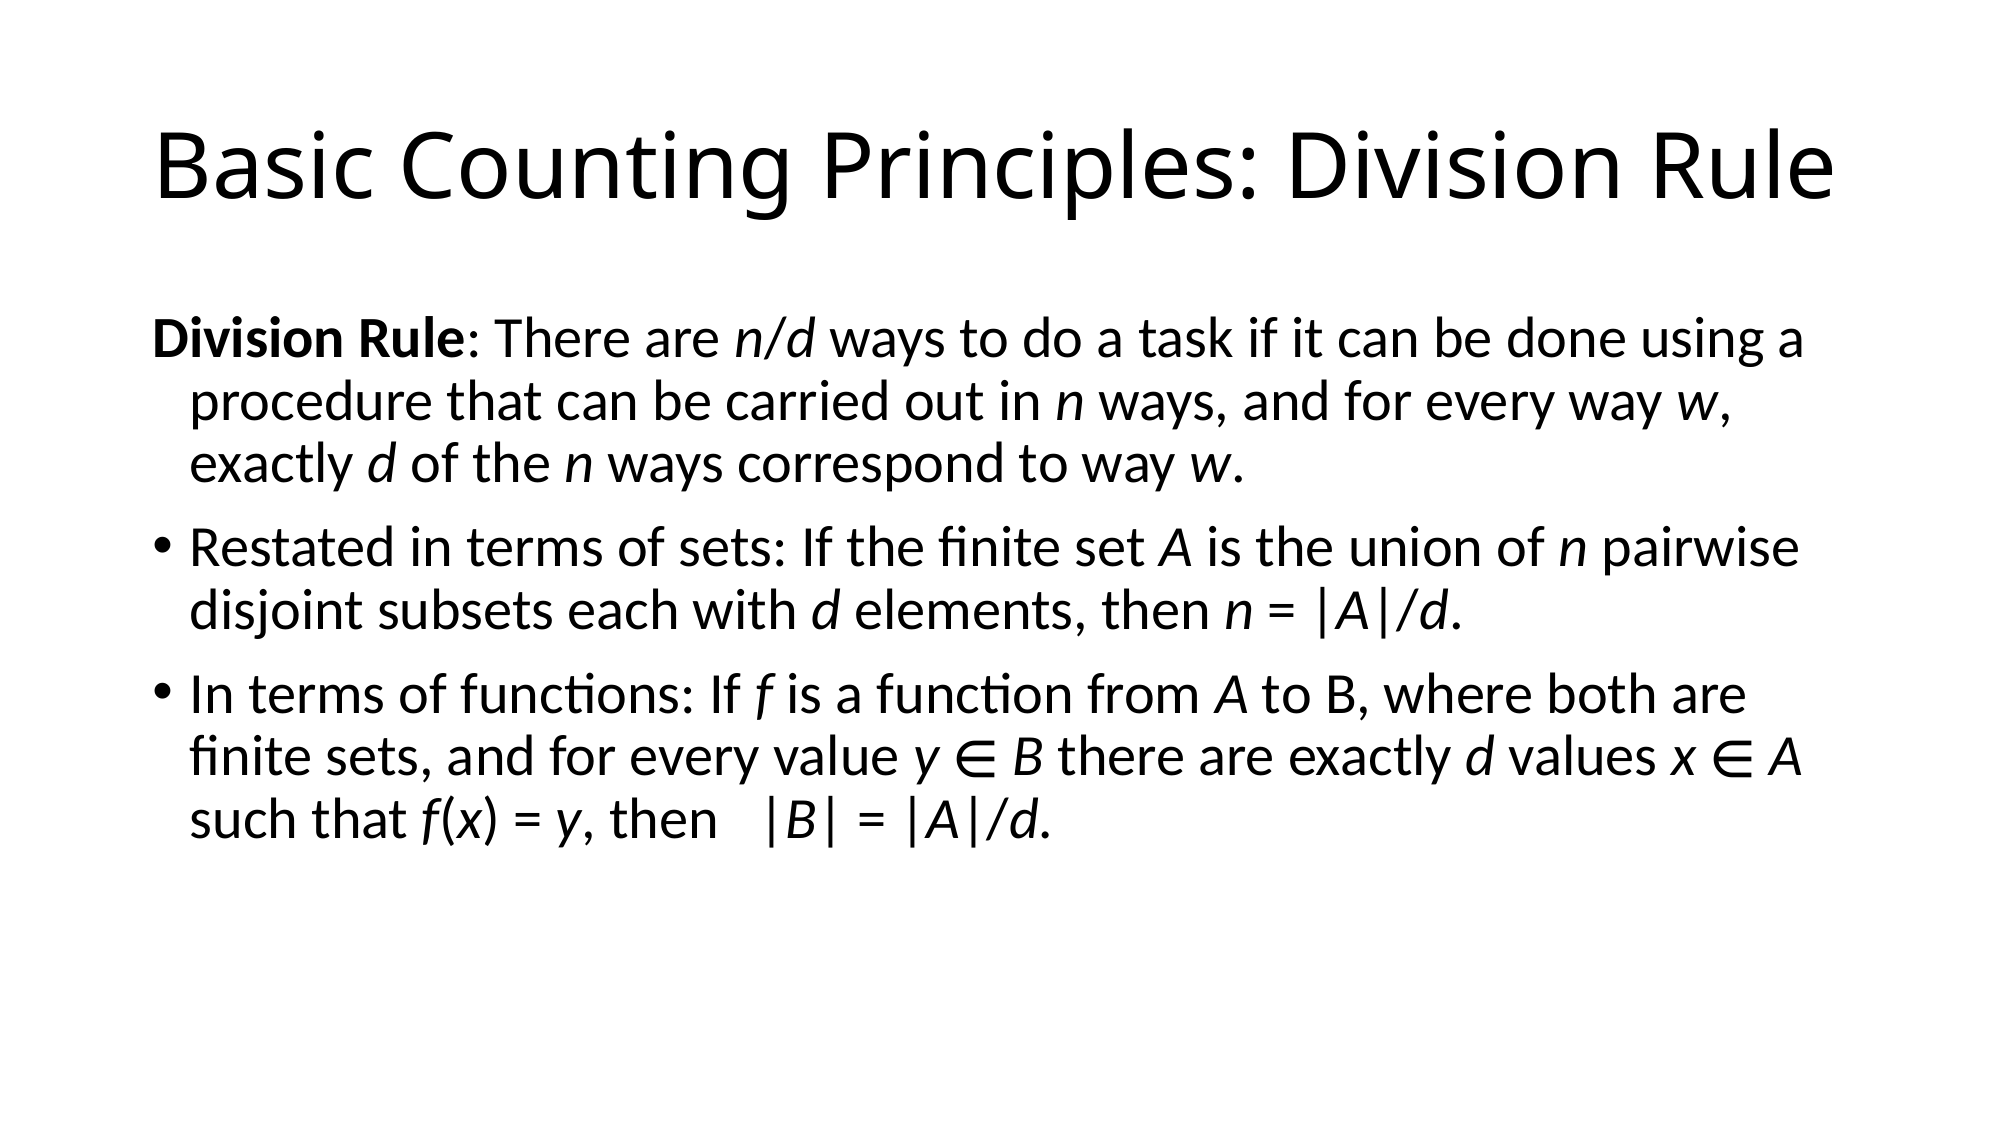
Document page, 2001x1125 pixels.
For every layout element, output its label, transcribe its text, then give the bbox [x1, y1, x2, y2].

list Division Rule: There are n/d ways to do a task if it can be done using a procedure that can be carried out in n ways, and for every way w, exactly d of the n ways correspond to way w. Restated in terms of sets: If the finite set A is the union of n pairwise disjoint subsets each with d elements, then n = |A|/d. In terms of functions: If f is a function from A to B, where both are finite sets, and for every value y ∈ B there are exactly d values x ∈ A such that f(x) = y, then |B| = |A|/d. [137, 299, 1863, 1014]
title Basic Counting Principles: Division Rule [137, 59, 1863, 278]
